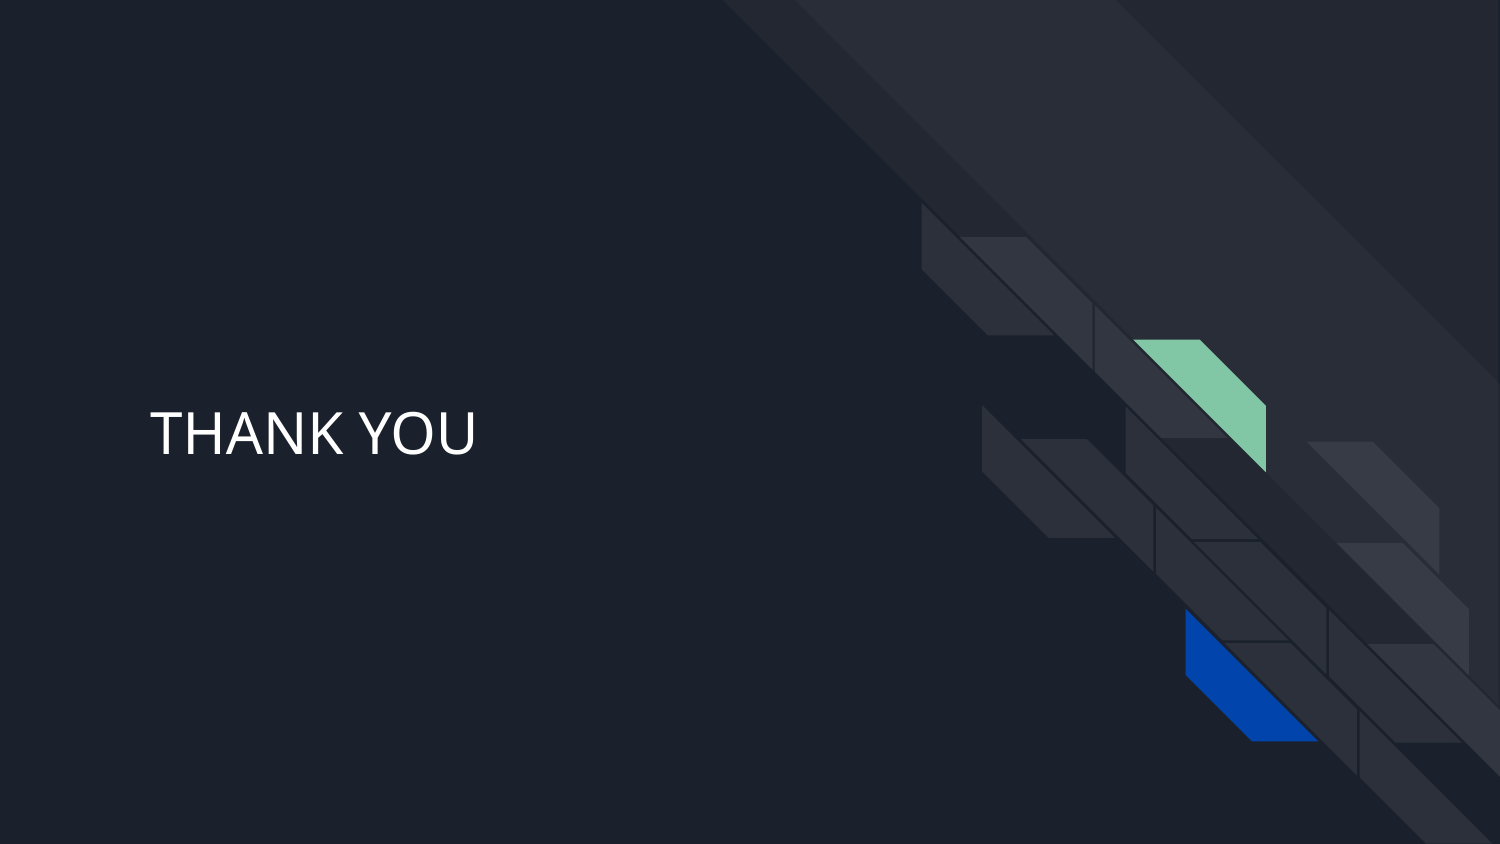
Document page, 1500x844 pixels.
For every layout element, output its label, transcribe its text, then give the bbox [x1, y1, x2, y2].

title THANK YOU [135, 336, 888, 526]
